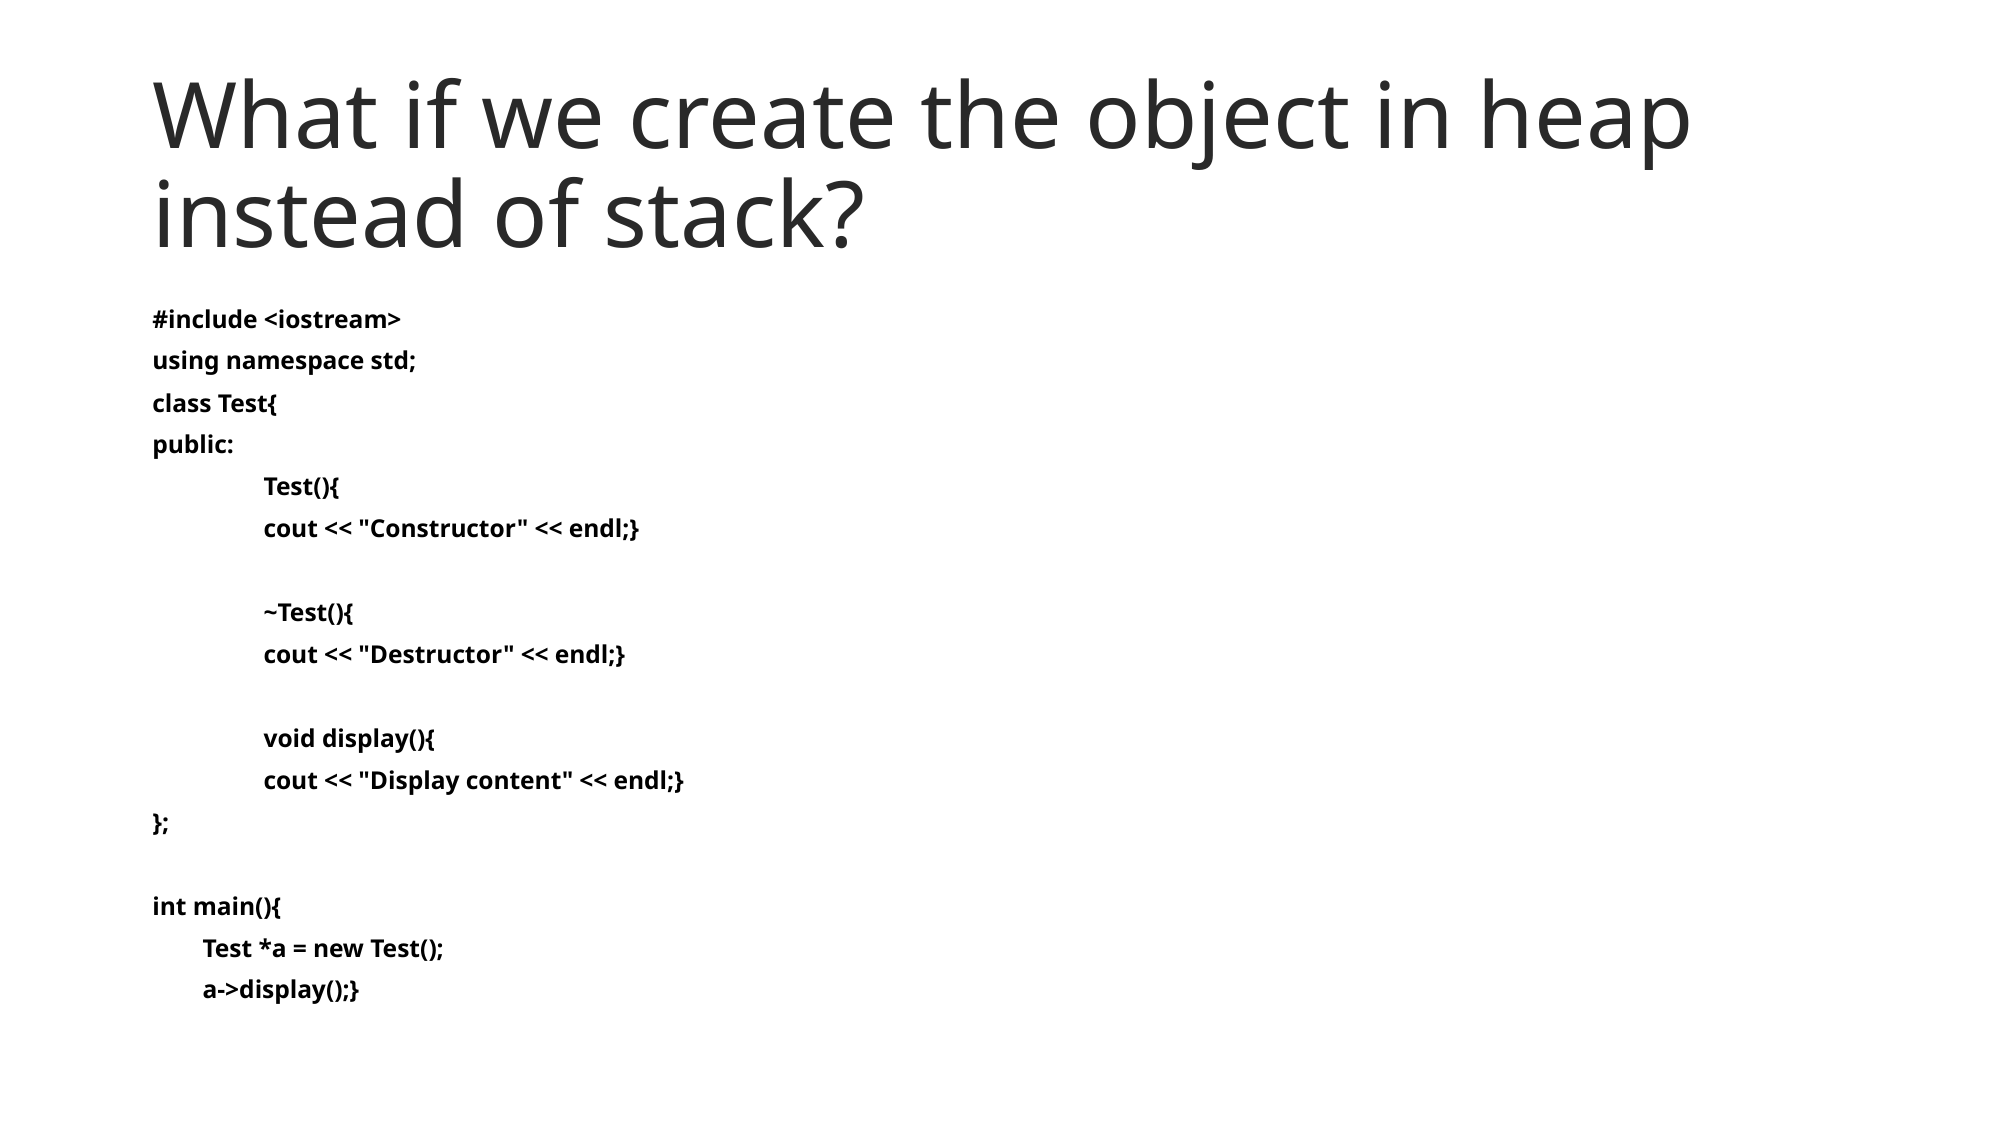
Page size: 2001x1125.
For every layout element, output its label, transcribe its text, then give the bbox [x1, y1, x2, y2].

title What if we create the object in heap instead of stack? [137, 59, 1863, 278]
list #include <iostream> using namespace std; class Test{ public: Test(){ cout << "Constructor" << endl;} ~Test(){ cout << "Destructor" << endl;} void display(){ cout << "Display content" << endl;} }; int main(){ Test *a = new Test(); a->display();} [137, 299, 1863, 1014]
